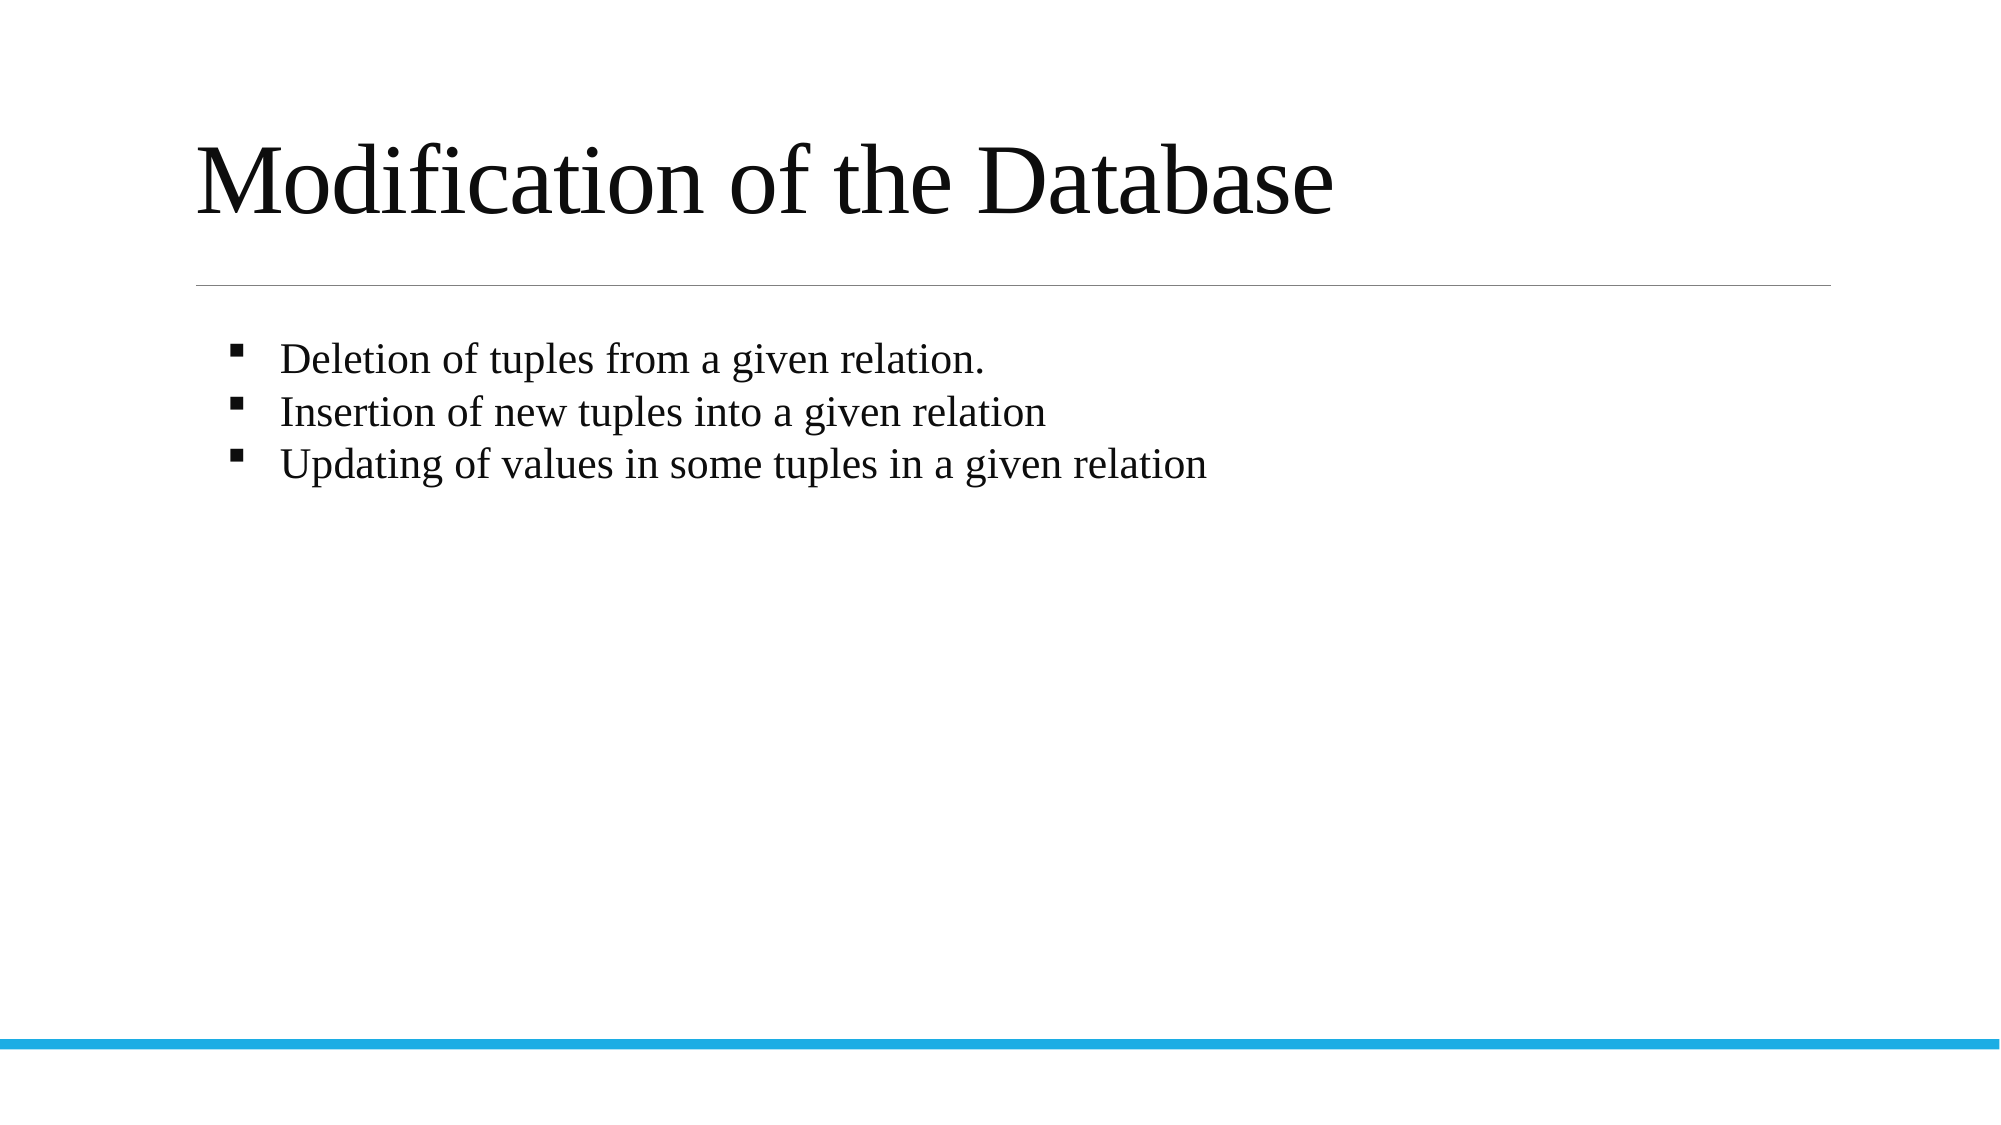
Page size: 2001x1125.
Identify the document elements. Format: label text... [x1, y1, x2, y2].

text_box Deletion of tuples from a given relation. Insertion of new tuples into a given relation Updating of values in some tuples in a given relation [212, 322, 1830, 496]
title Modification of the Database [180, 3, 1830, 242]
